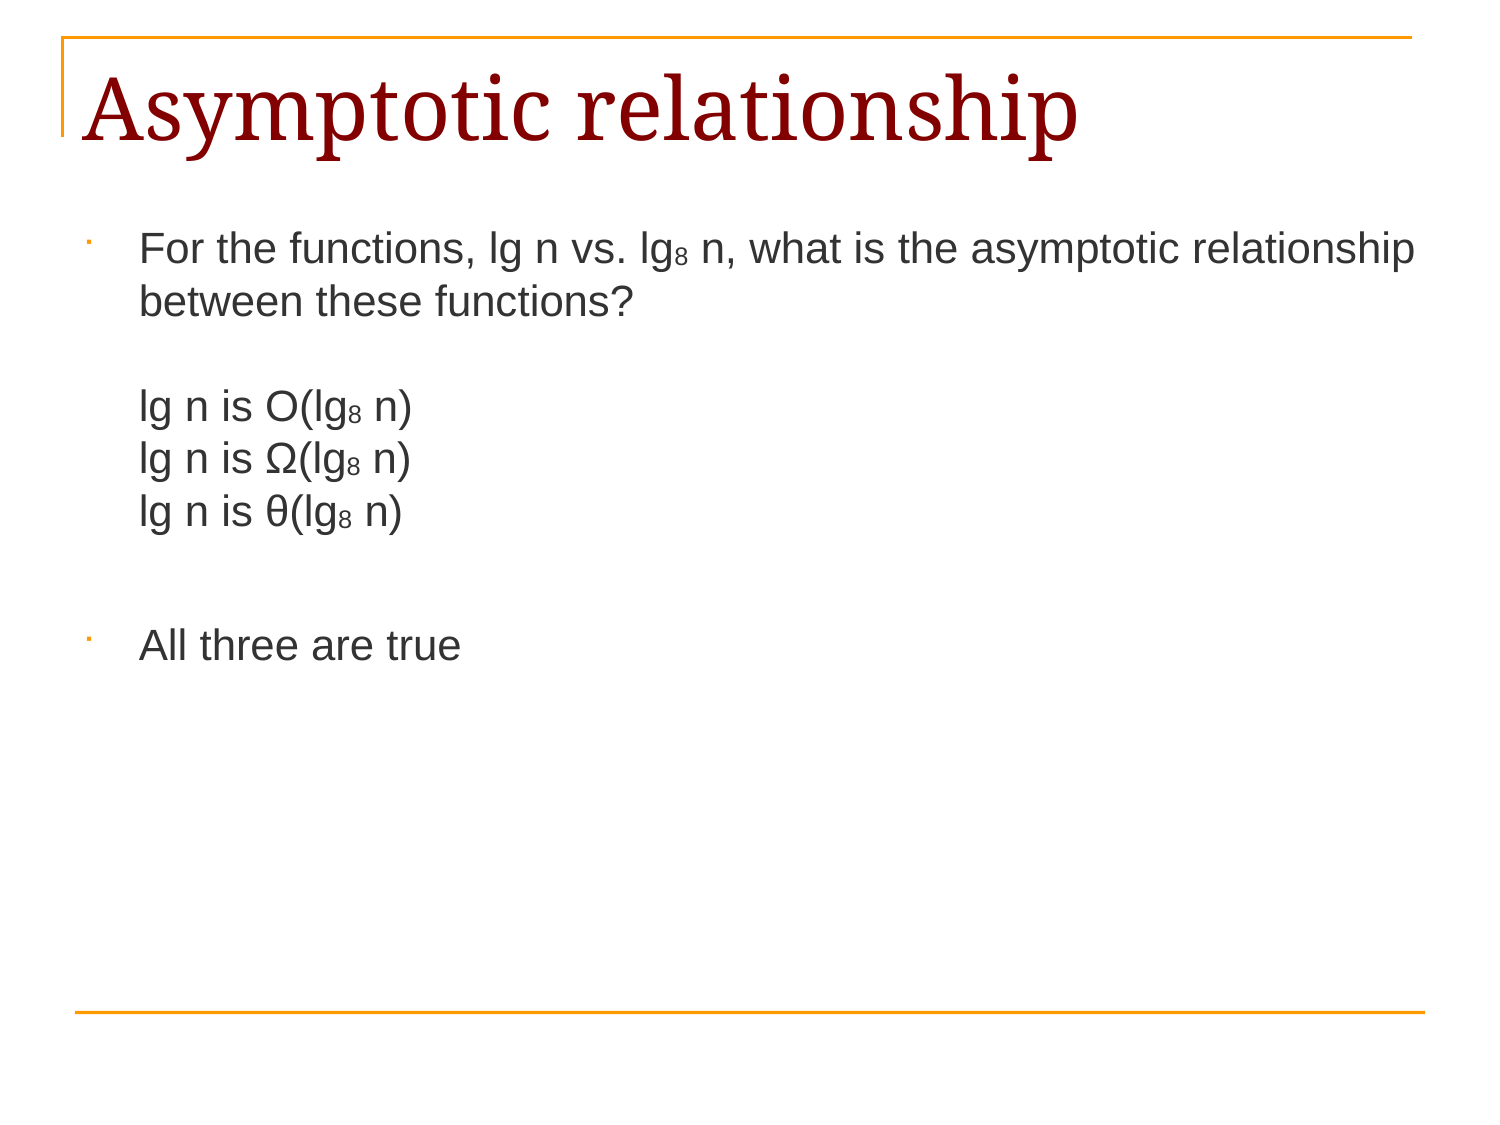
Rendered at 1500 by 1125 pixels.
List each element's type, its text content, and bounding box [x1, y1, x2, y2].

title Asymptotic relationship [74, 45, 1426, 201]
list For the functions, lg n vs. lg8 n, what is the asymptotic relationship between these functions? lg n is O(lg8 n) lg n is Ω(lg8 n) lg n is θ(lg8 n) All three are true [74, 211, 1426, 994]
